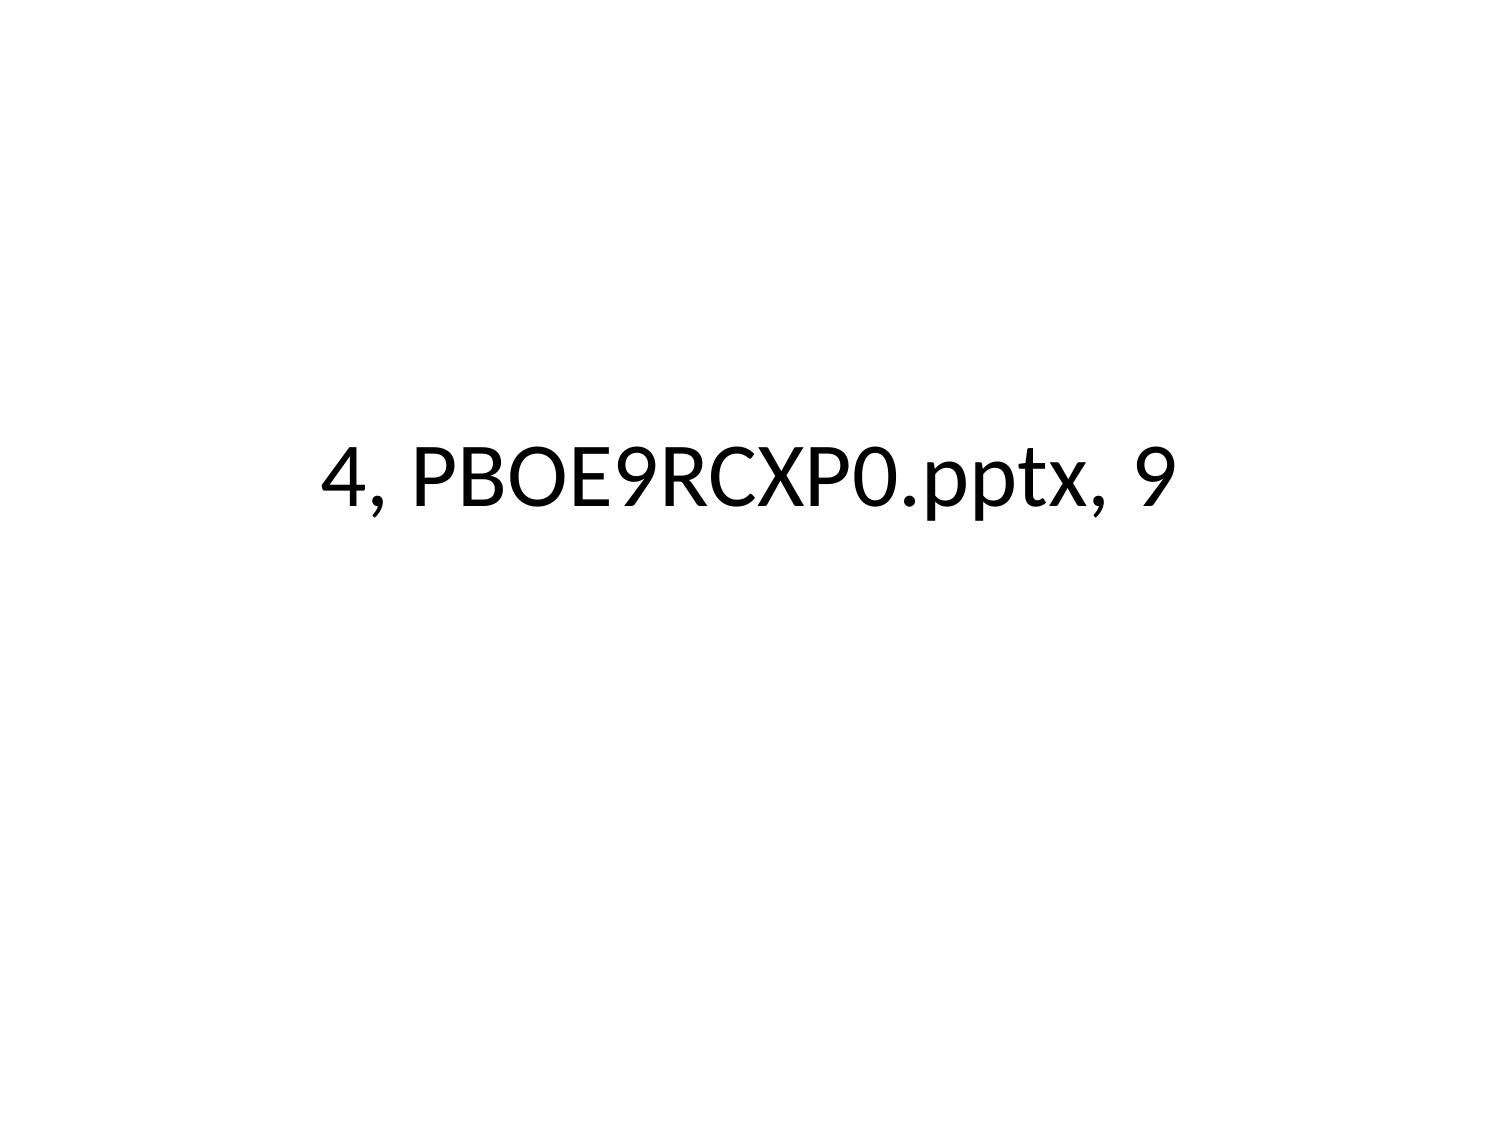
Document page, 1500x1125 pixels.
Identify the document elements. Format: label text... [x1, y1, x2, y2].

title 4, PBOE9RCXP0.pptx, 9 [112, 349, 1388, 591]
